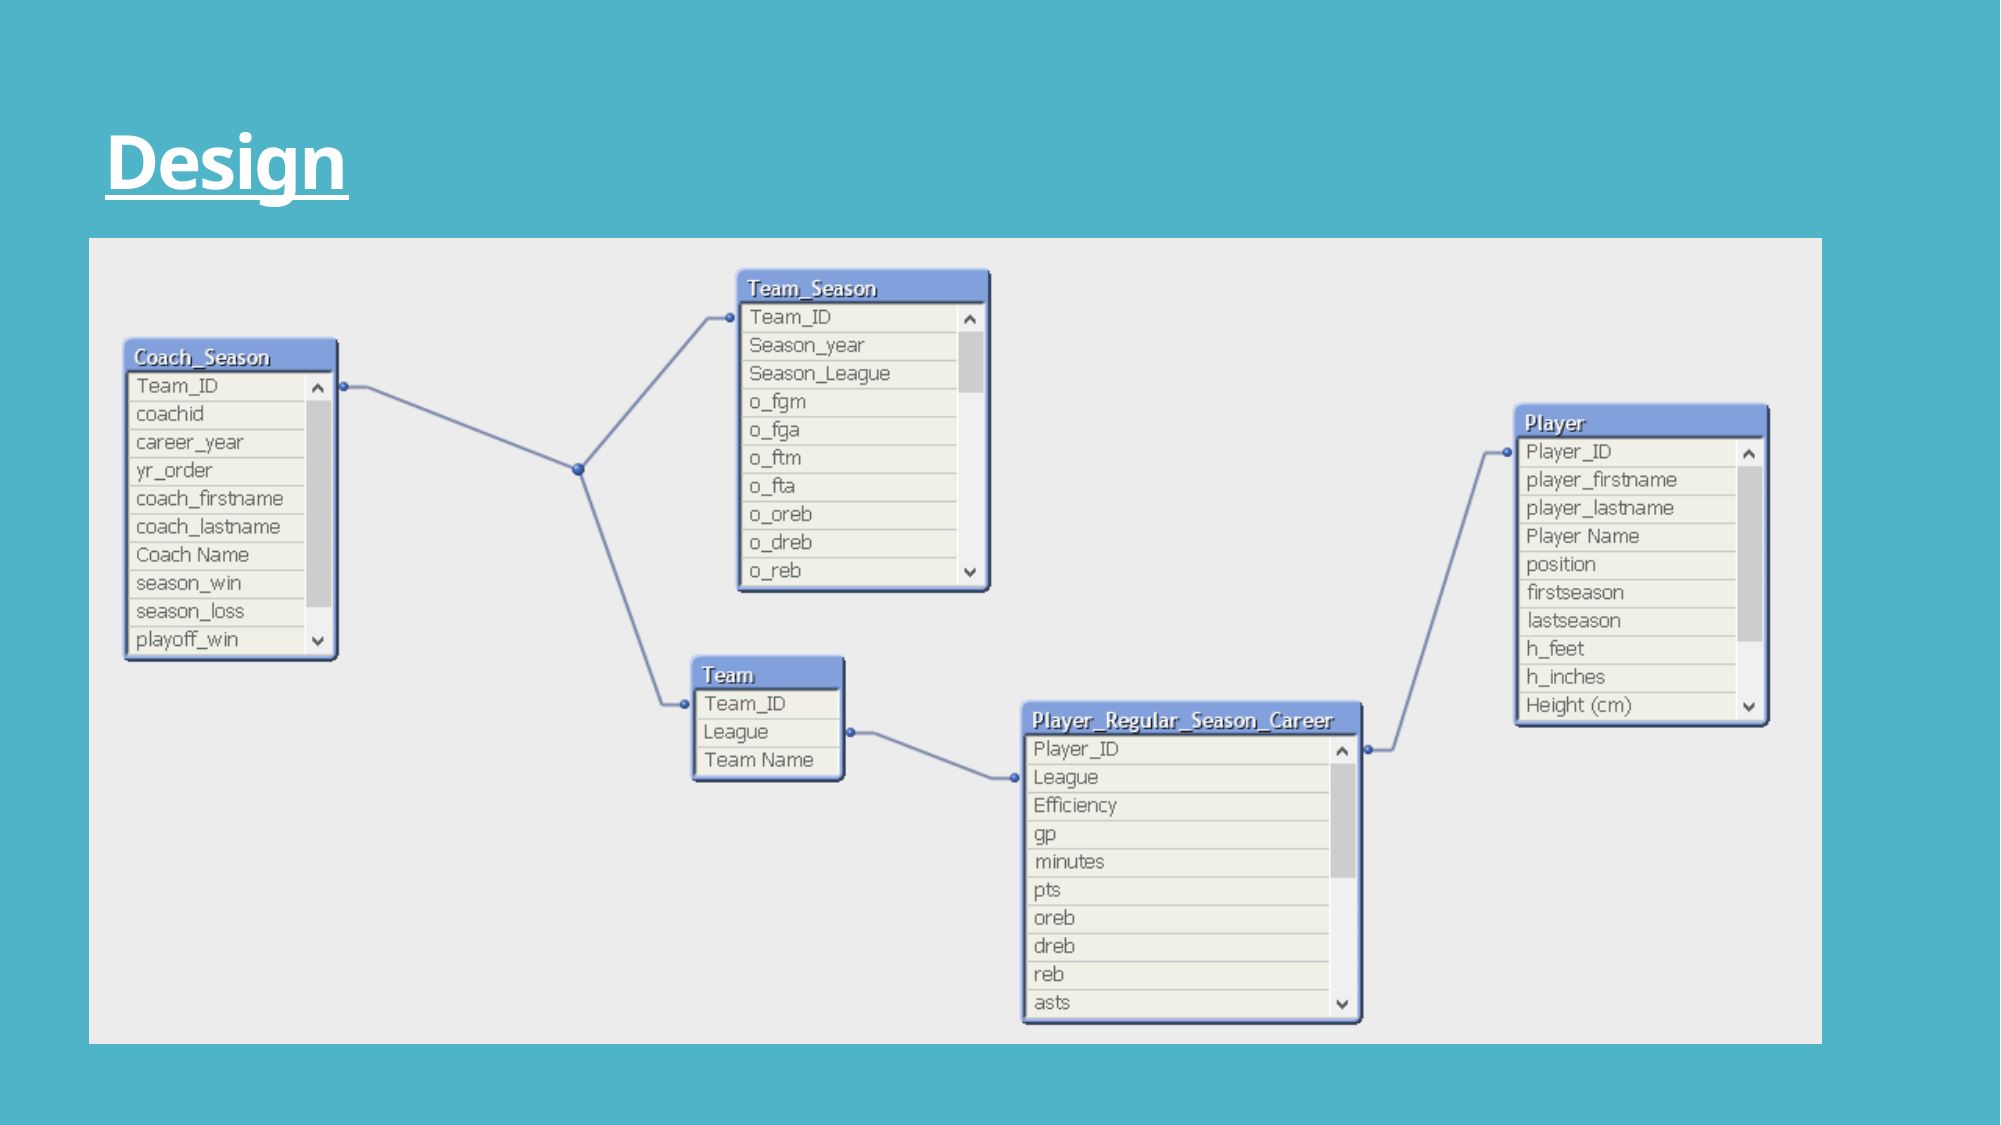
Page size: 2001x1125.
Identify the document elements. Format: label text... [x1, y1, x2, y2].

picture [89, 238, 1822, 1044]
title Design [89, 53, 1080, 212]
